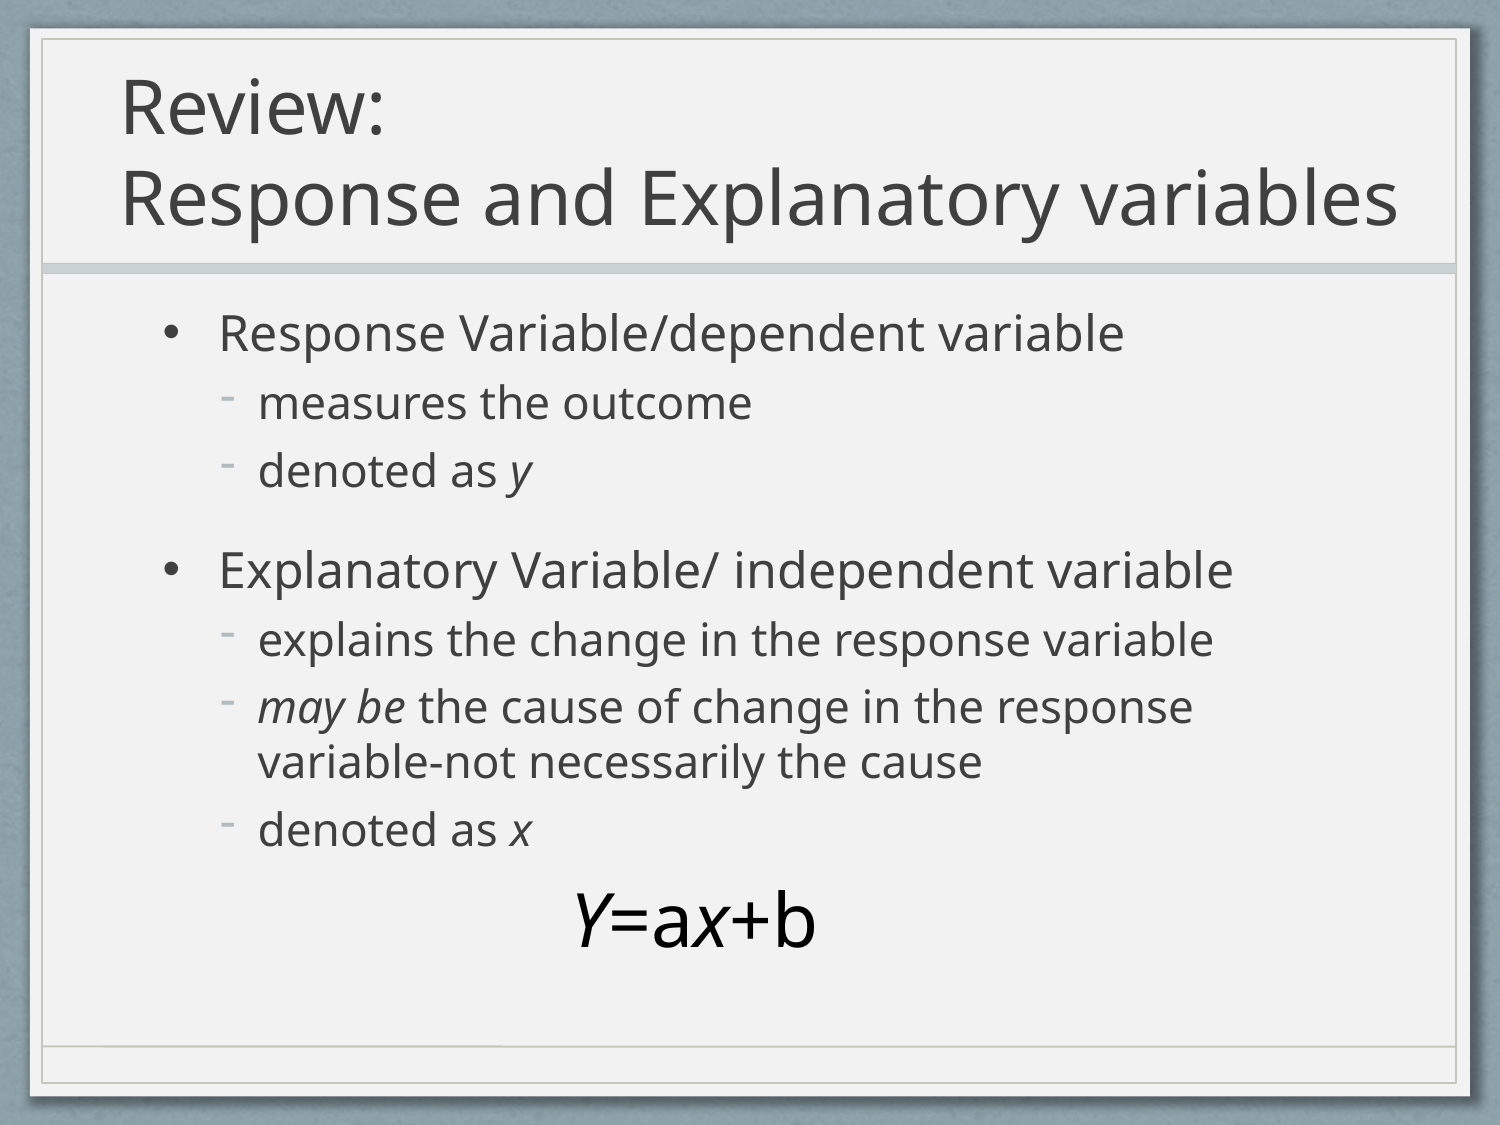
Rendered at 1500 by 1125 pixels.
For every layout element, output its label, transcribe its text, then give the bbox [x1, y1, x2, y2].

title Review: Response and Explanatory variables [104, 40, 1424, 260]
text_box Y=ax+b [555, 865, 919, 970]
list Response Variable/dependent variable measures the outcome denoted as y Explanatory Variable/ independent variable explains the change in the response variable may be the cause of change in the response variable-not necessarily the cause denoted as x [147, 293, 1353, 1013]
